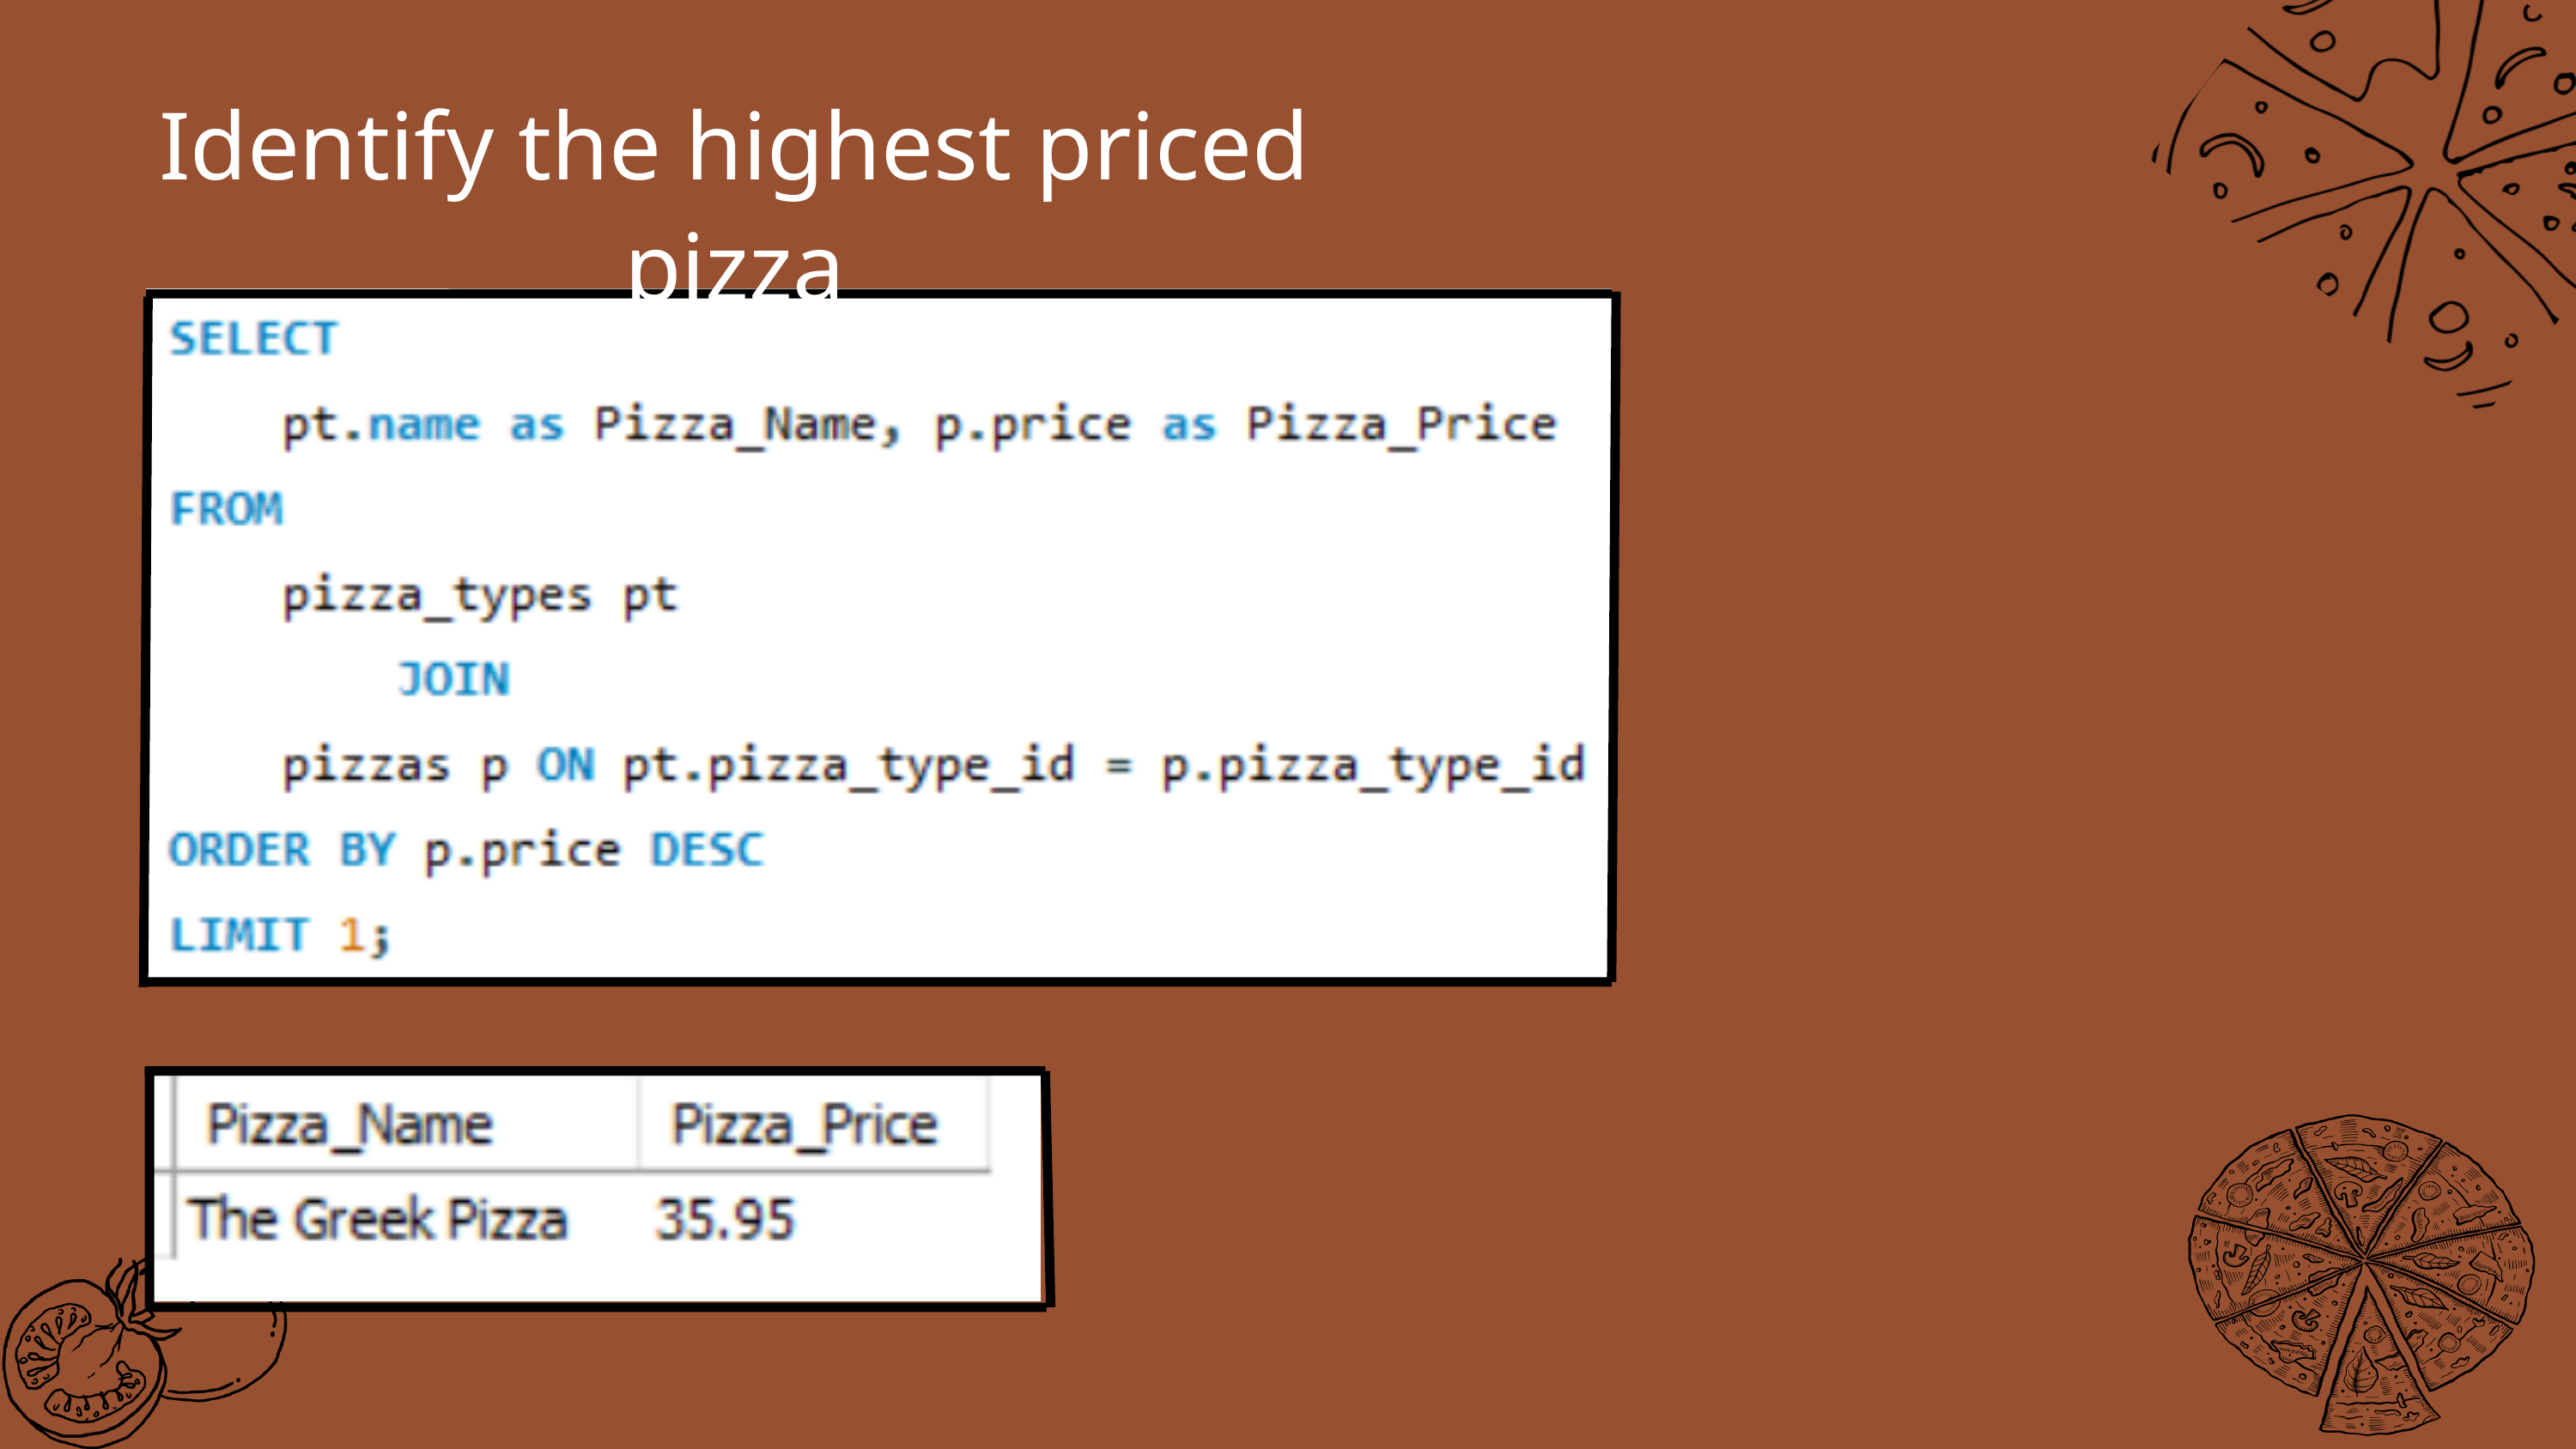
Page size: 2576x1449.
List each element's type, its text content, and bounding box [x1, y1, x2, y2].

text_box [151, 1071, 1042, 1301]
text_box [2188, 1114, 2536, 1436]
text_box [151, 1067, 1042, 1070]
text_box [2, 1231, 288, 1449]
text_box Identify the highest priced pizza [78, 77, 1391, 319]
text_box [1391, 288, 1612, 294]
text_box [145, 294, 1612, 978]
text_box [2148, 0, 2576, 416]
